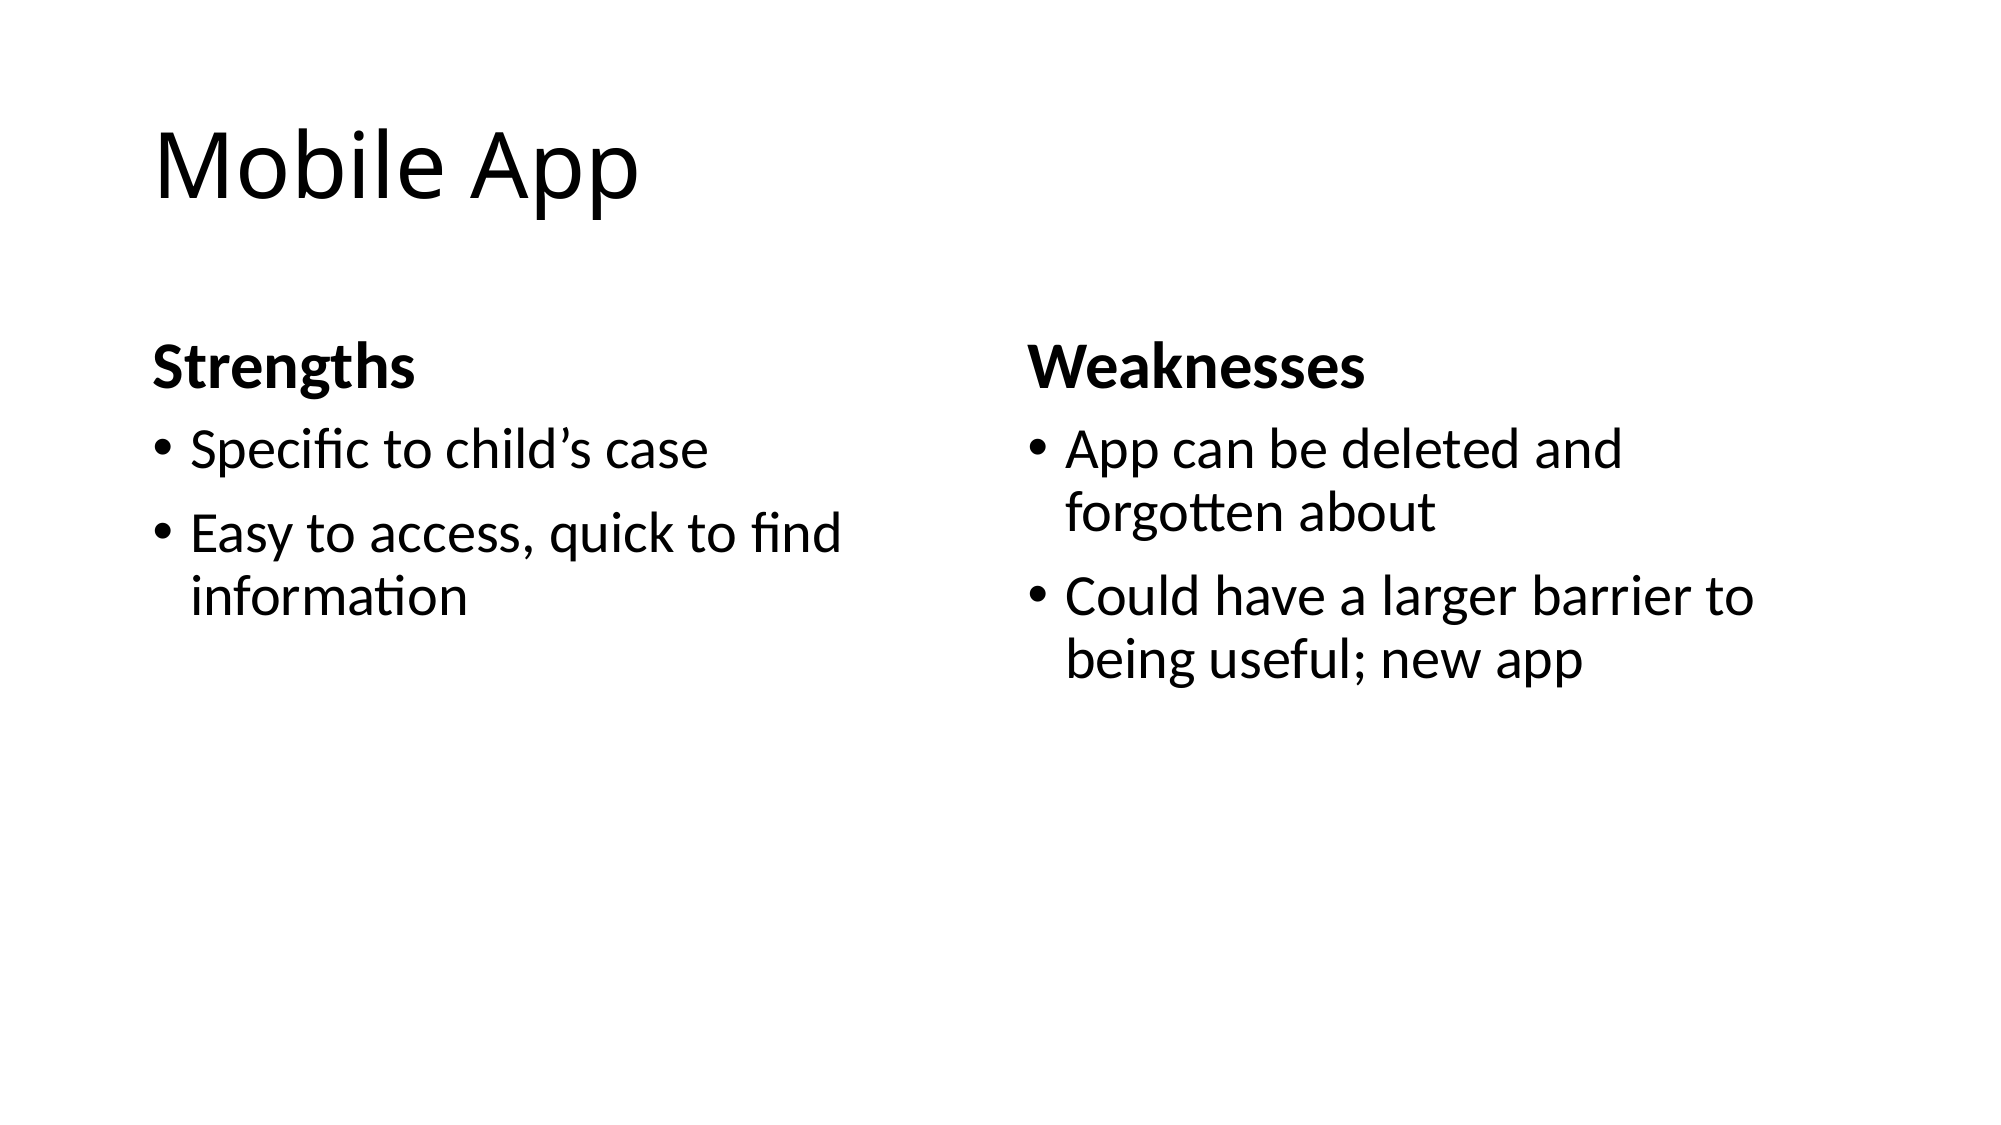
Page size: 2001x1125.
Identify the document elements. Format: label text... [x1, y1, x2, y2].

list Specific to child’s case Easy to access, quick to find information [137, 410, 984, 1016]
list Strengths [137, 275, 984, 410]
title Mobile App [137, 59, 1863, 278]
list App can be deleted and forgotten about Could have a larger barrier to being useful; new app [1012, 410, 1863, 1016]
list Weaknesses [1012, 275, 1863, 410]
